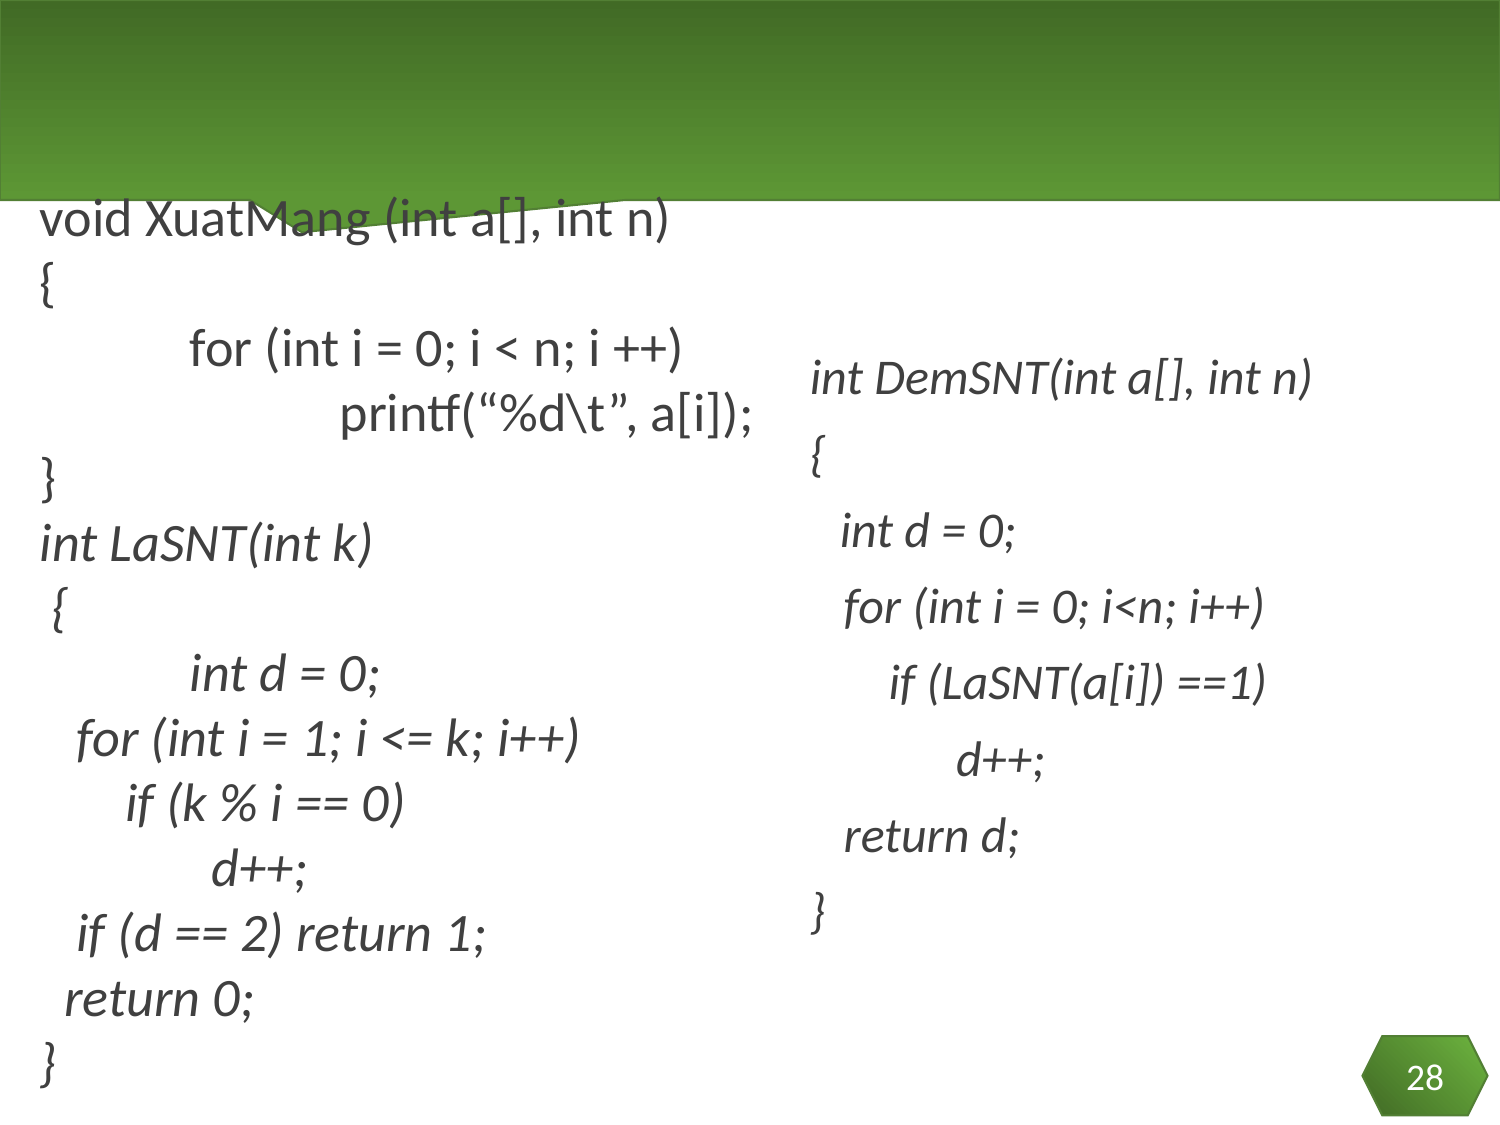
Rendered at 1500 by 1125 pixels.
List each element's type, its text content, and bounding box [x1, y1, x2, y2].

text_box void XuatMang (int a[], int n) { for (int i = 0; i < n; i ++) printf(“%d\t”, a[i]); } int LaSNT(int k) { int d = 0; for (int i = 1; i <= k; i++) if (k % i == 0) d++; if (d == 2) return 1; return 0; } [24, 174, 775, 1100]
text_box int DemSNT(int a[], int n) { int d = 0; for (int i = 0; i<n; i++) if (LaSNT(a[i]) ==1) d++; return d; } [787, 337, 1488, 1000]
